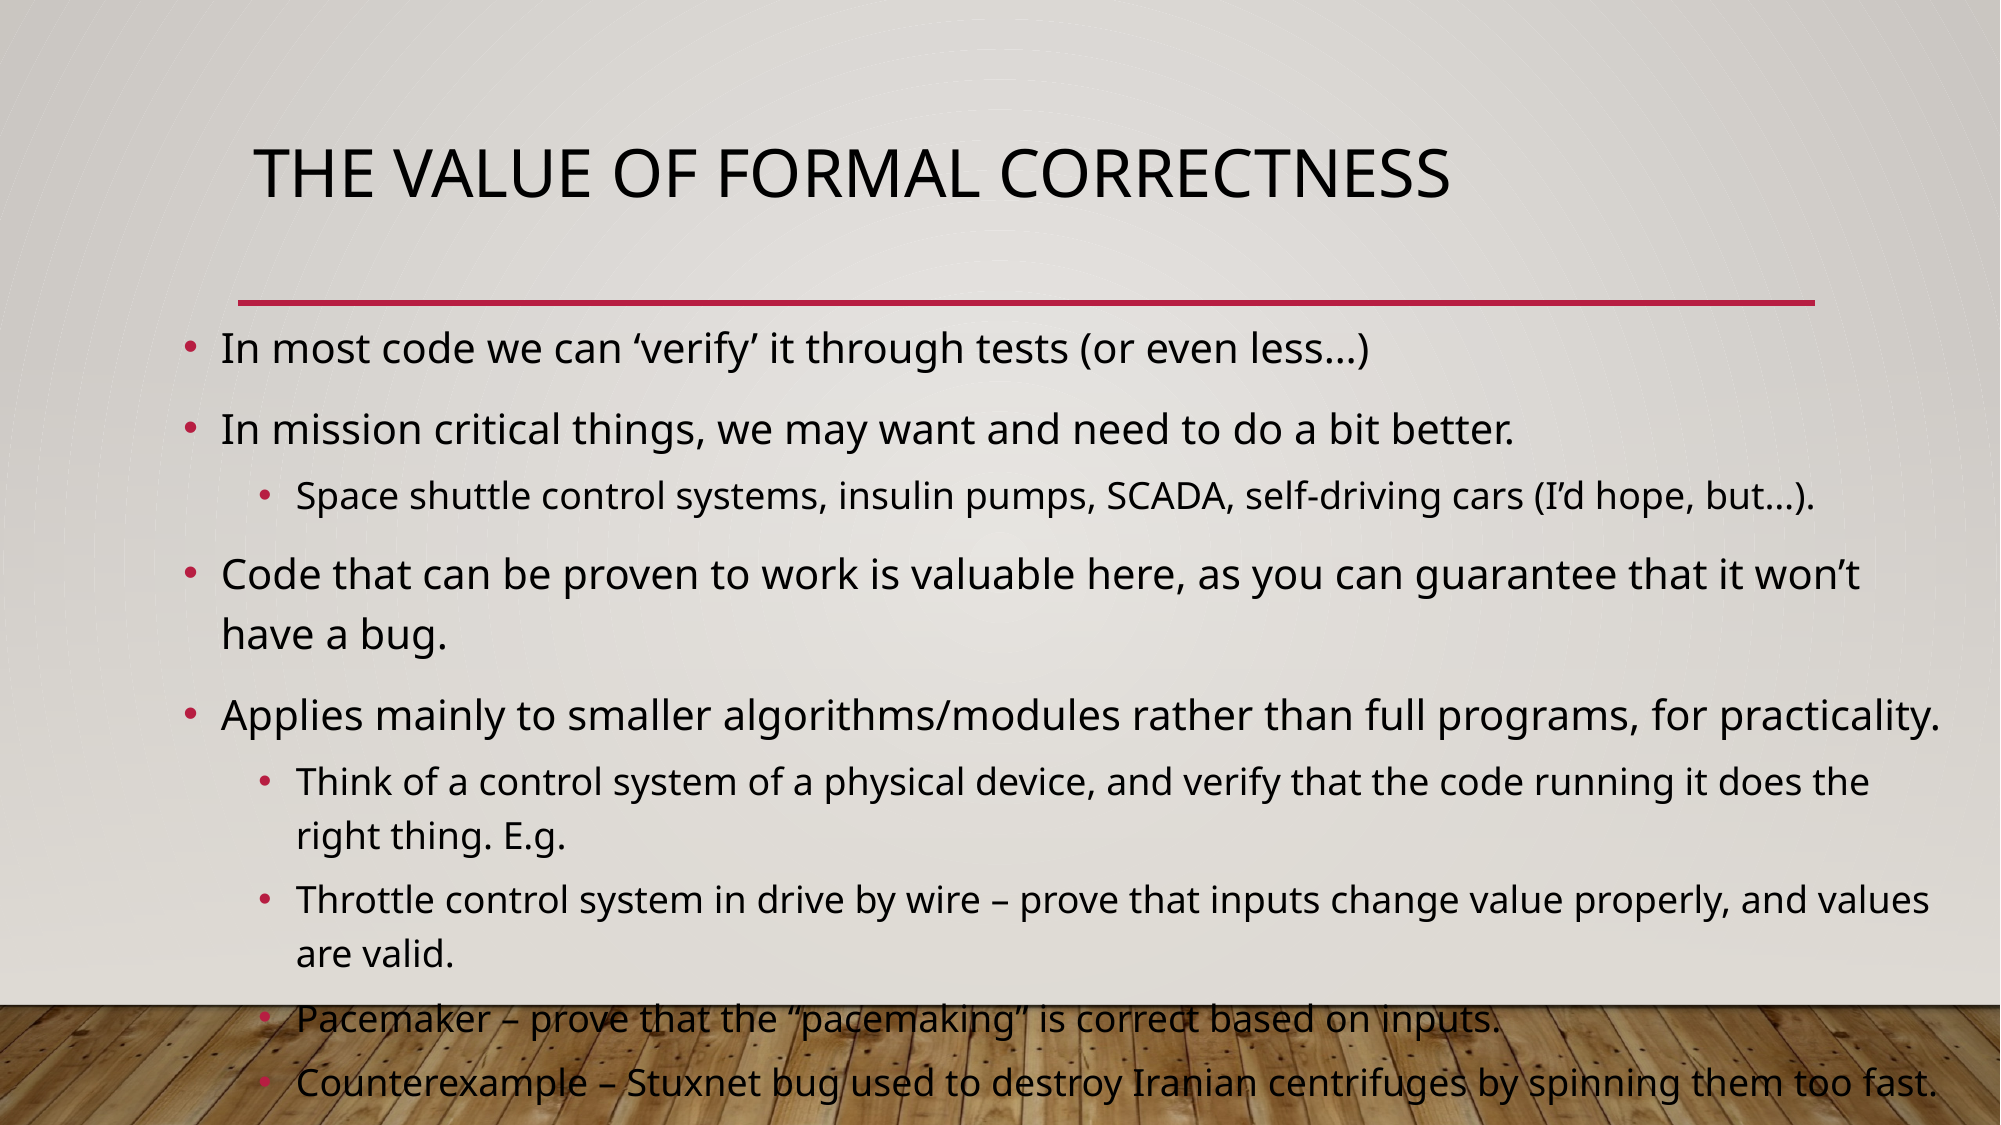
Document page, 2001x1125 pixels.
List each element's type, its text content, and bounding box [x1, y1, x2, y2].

list In most code we can ‘verify’ it through tests (or even less…) In mission critical things, we may want and need to do a bit better. Space shuttle control systems, insulin pumps, SCADA, self-driving cars (I’d hope, but…). Code that can be proven to work is valuable here, as you can guarantee that it won’t have a bug. Applies mainly to smaller algorithms/modules rather than full programs, for practicality. Think of a control system of a physical device, and verify that the code running it does the right thing. E.g. Throttle control system in drive by wire – prove that inputs change value properly, and values are valid. Pacemaker – prove that the “pacemaking” is correct based on inputs. Counterexample – Stuxnet bug used to destroy Iranian centrifuges by spinning them too fast. [168, 304, 1961, 993]
title The value of Formal Correctness [238, 131, 1814, 304]
picture [0, 1005, 2000, 1125]
